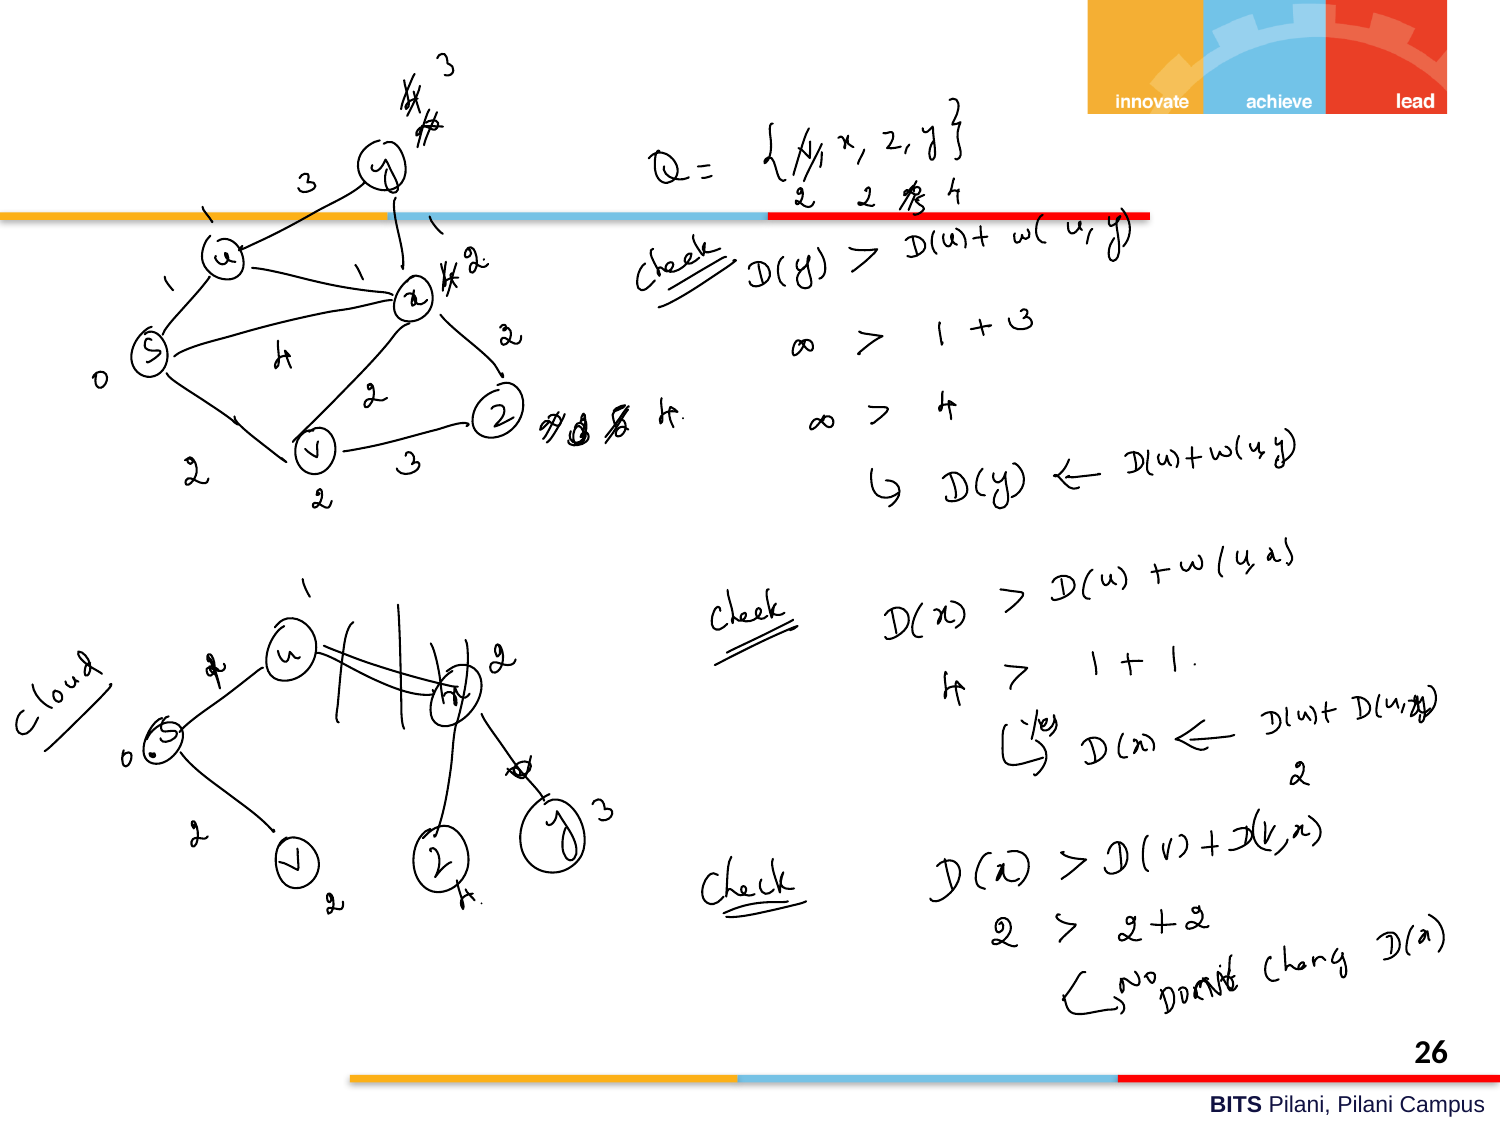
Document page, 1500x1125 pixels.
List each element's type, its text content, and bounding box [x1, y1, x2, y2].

picture [1087, 0, 1448, 114]
slide_number 26 [1399, 1023, 1500, 1072]
